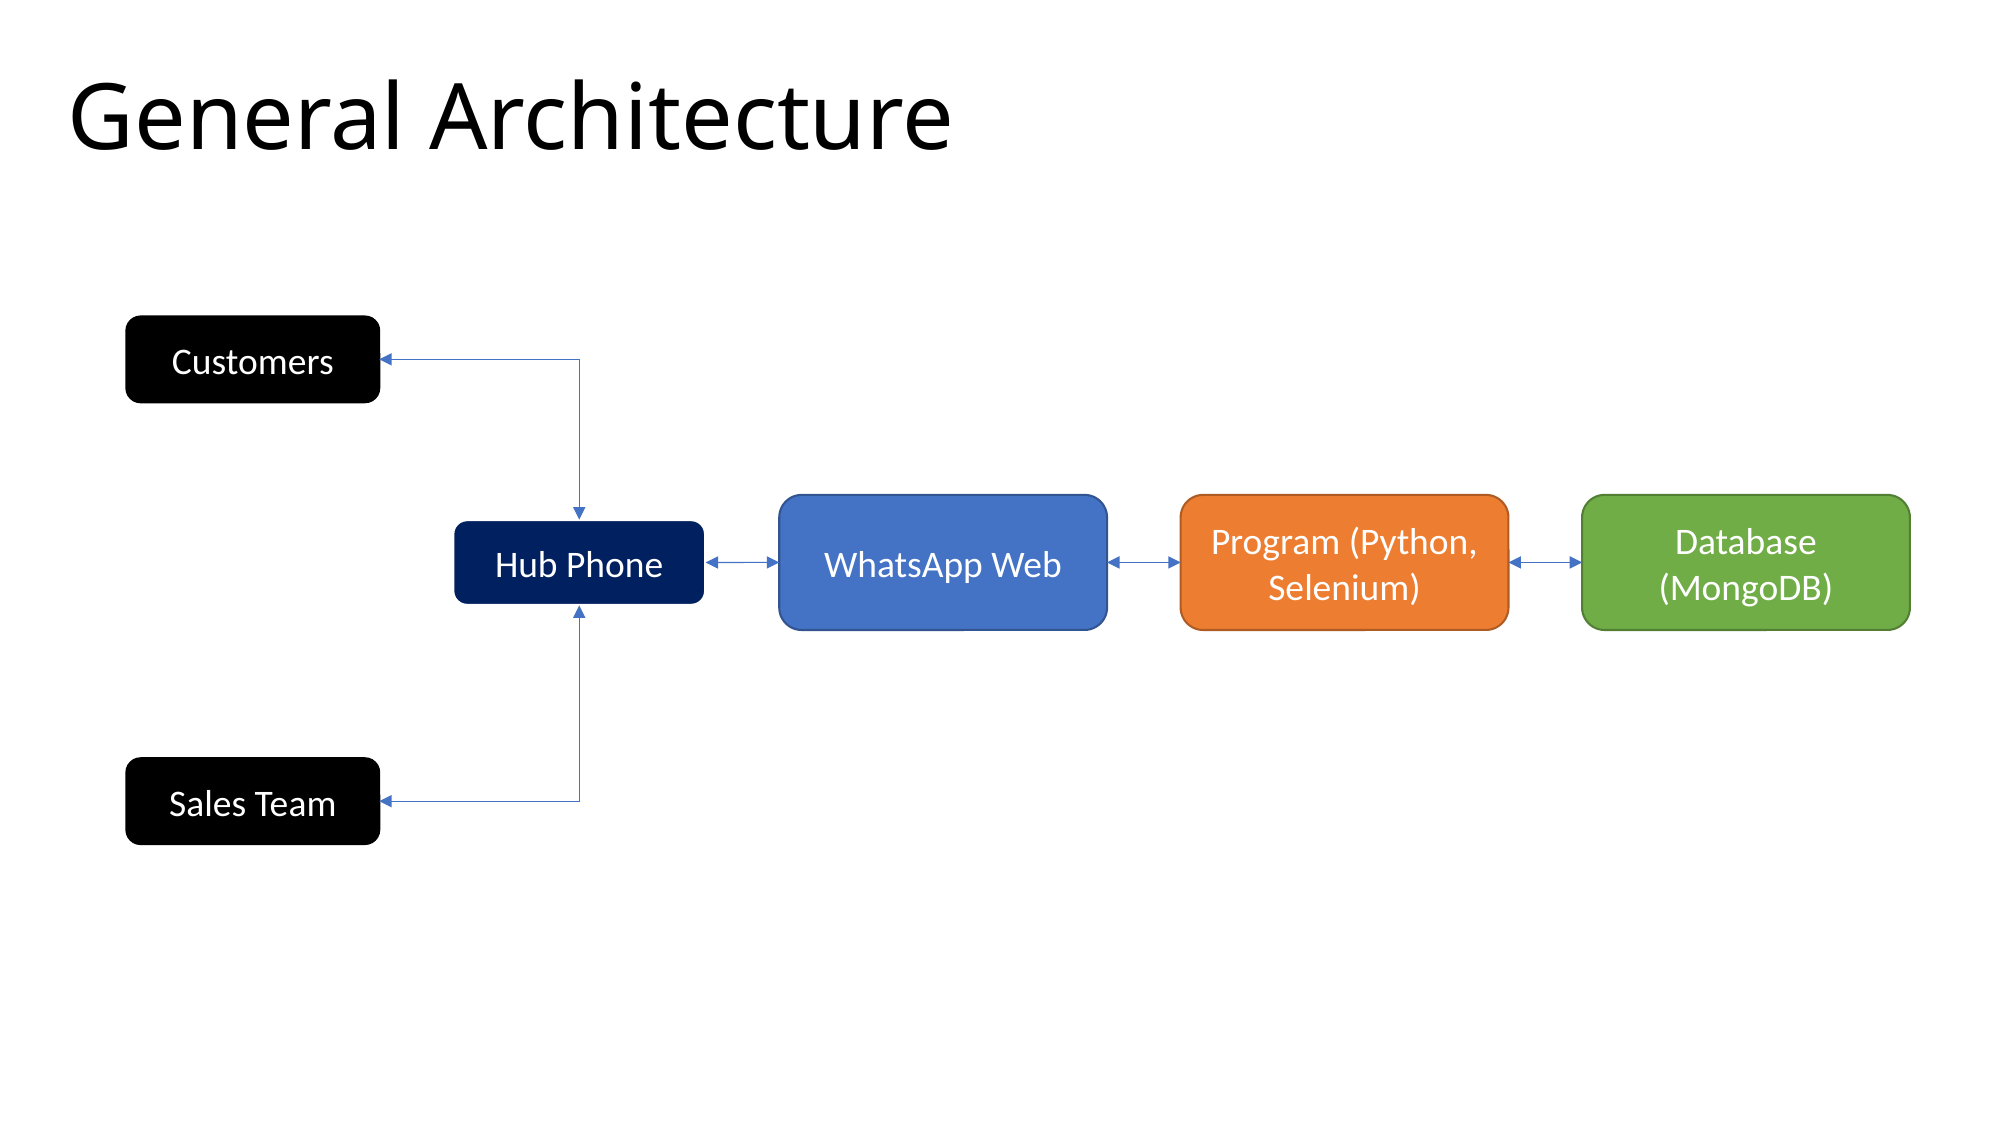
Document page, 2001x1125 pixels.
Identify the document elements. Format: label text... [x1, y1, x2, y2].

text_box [379, 359, 580, 520]
text_box Customers [125, 315, 381, 404]
title General Architecture [52, 33, 1940, 207]
text_box Hub Phone [451, 518, 708, 607]
text_box Program (Python, Selenium) [1179, 493, 1510, 632]
text_box WhatsApp Web [778, 493, 1109, 632]
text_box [379, 605, 580, 802]
text_box Database (MongoDB) [1581, 493, 1911, 632]
text_box Sales Team [125, 757, 381, 846]
